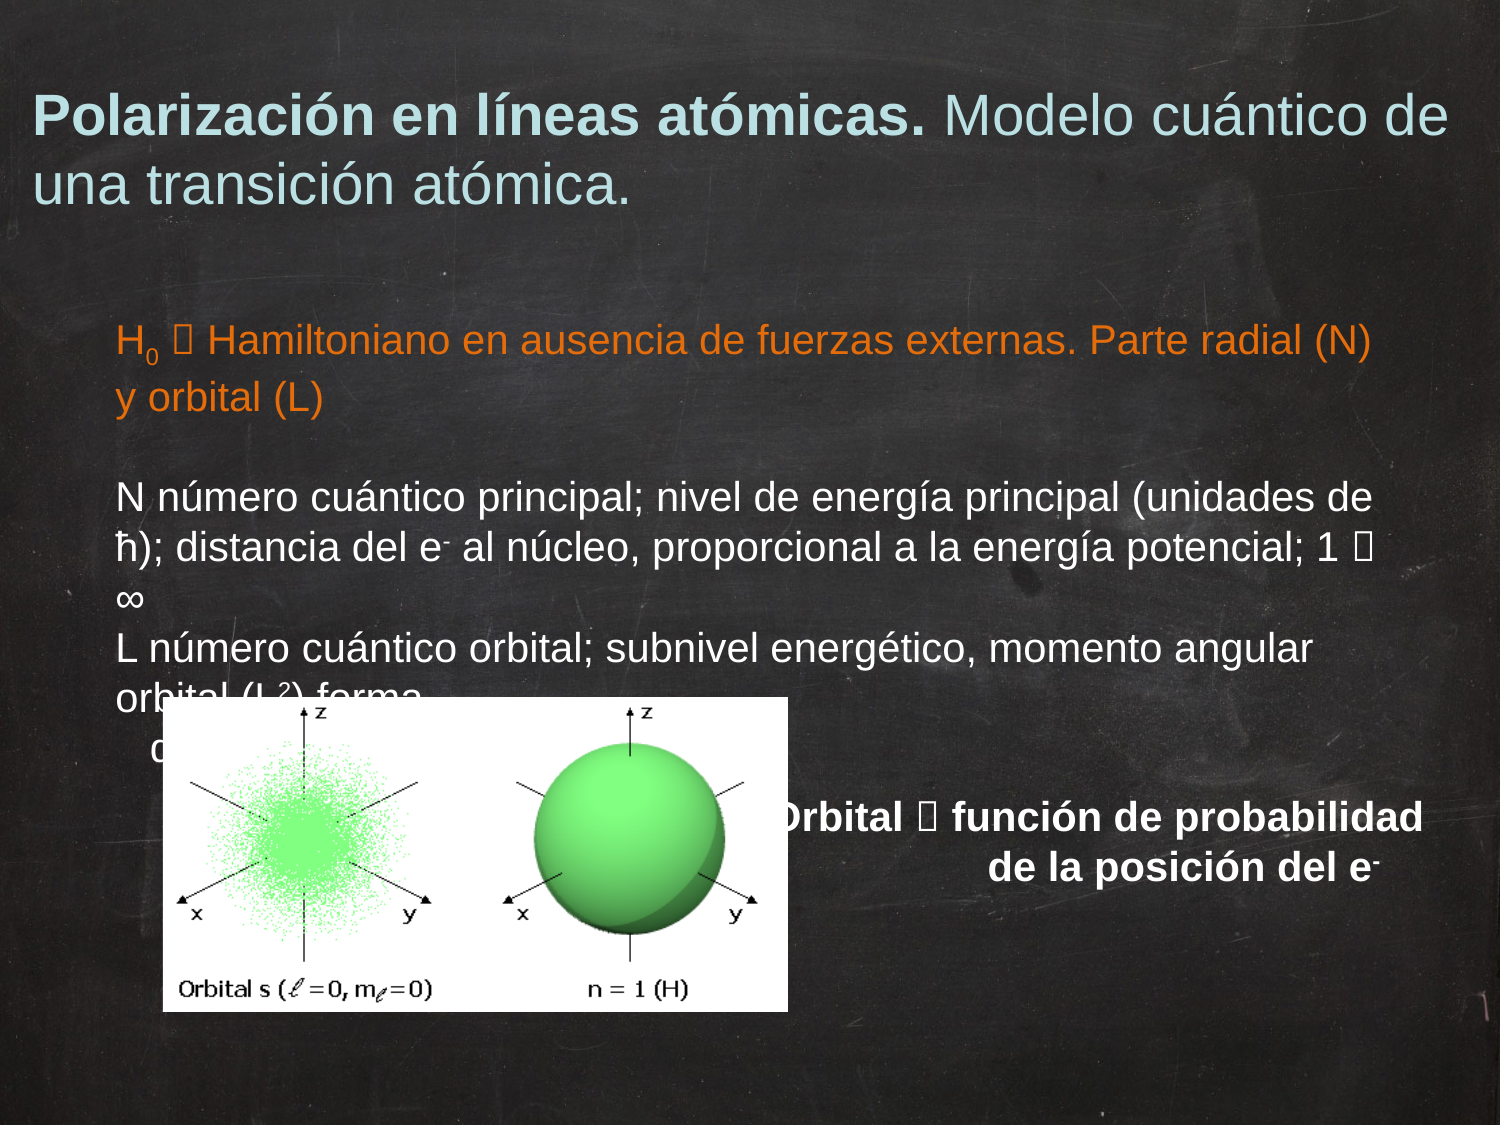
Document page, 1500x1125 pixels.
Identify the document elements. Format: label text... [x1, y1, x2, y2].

text_box Polarización en líneas atómicas. Modelo cuántico de una transición atómica. [17, 69, 1482, 225]
picture [0, 0, 1500, 1125]
text_box H0  Hamiltoniano en ausencia de fuerzas externas. Parte radial (N) y orbital (L) N número cuántico principal; nivel de energía principal (unidades de ħ); distancia del e- al núcleo, proporcional a la energía potencial; 1  ∞ L número cuántico orbital; subnivel energético, momento angular orbital (L2) forma de los orbitales; L = 0, .., N-1 [100, 305, 1420, 828]
text_box Orbital  función de probabilidad de la posición del e- [792, 782, 1440, 898]
